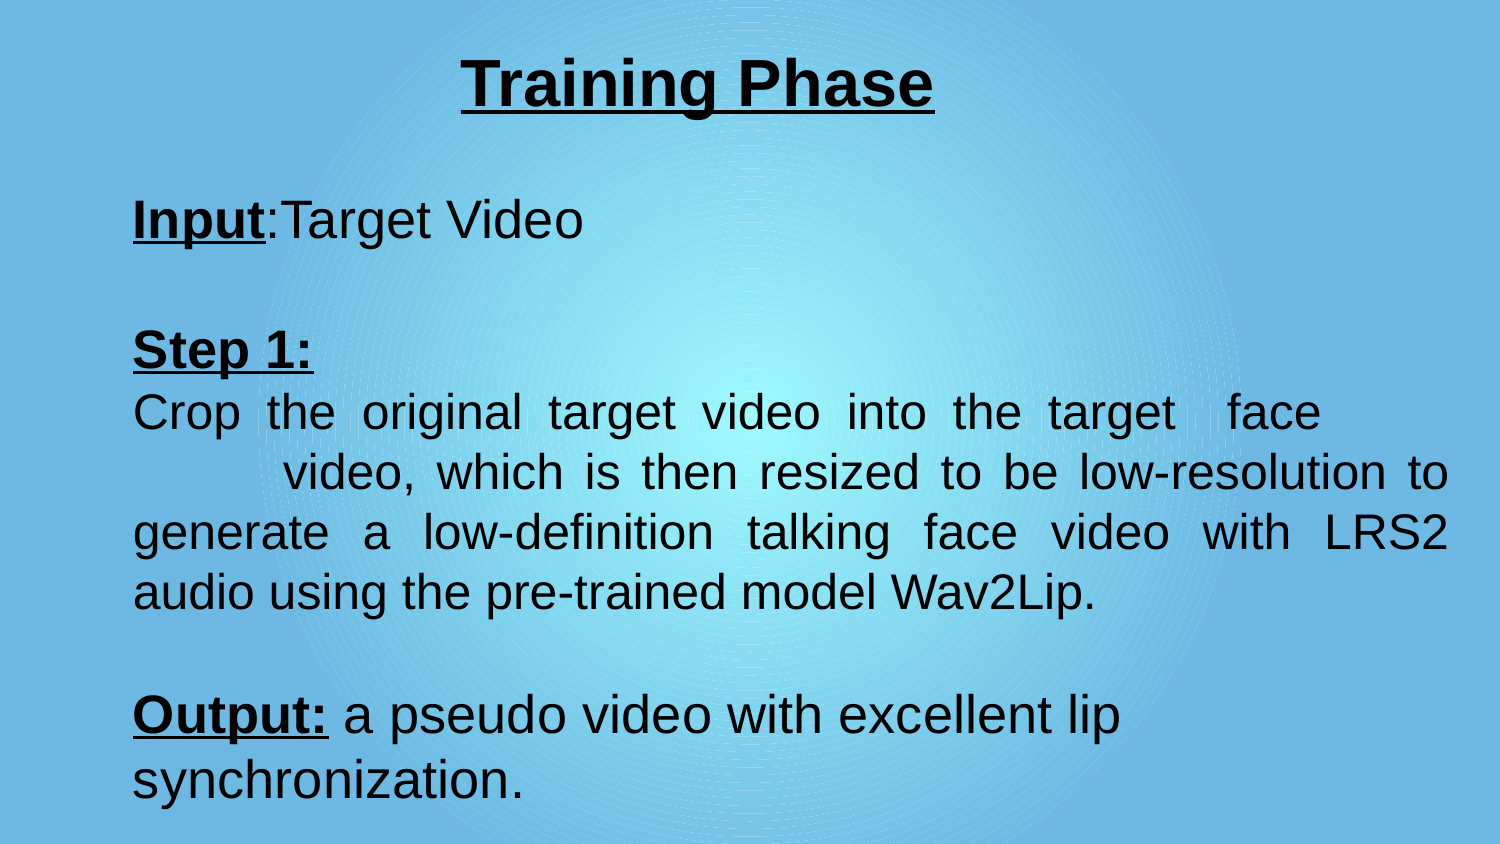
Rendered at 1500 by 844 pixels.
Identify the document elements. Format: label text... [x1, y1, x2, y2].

text_box Training Phase [460, 35, 978, 124]
text_box [118, 126, 1441, 177]
text_box Input:Target Video Step 1: Crop the original target video into the target face video, which is then resized to be low-resolution to generate a low-definition talking face video with LRS2 audio using the pre-trained model Wav2Lip. Output: a pseudo video with excellent lip synchronization. [118, 177, 1465, 798]
